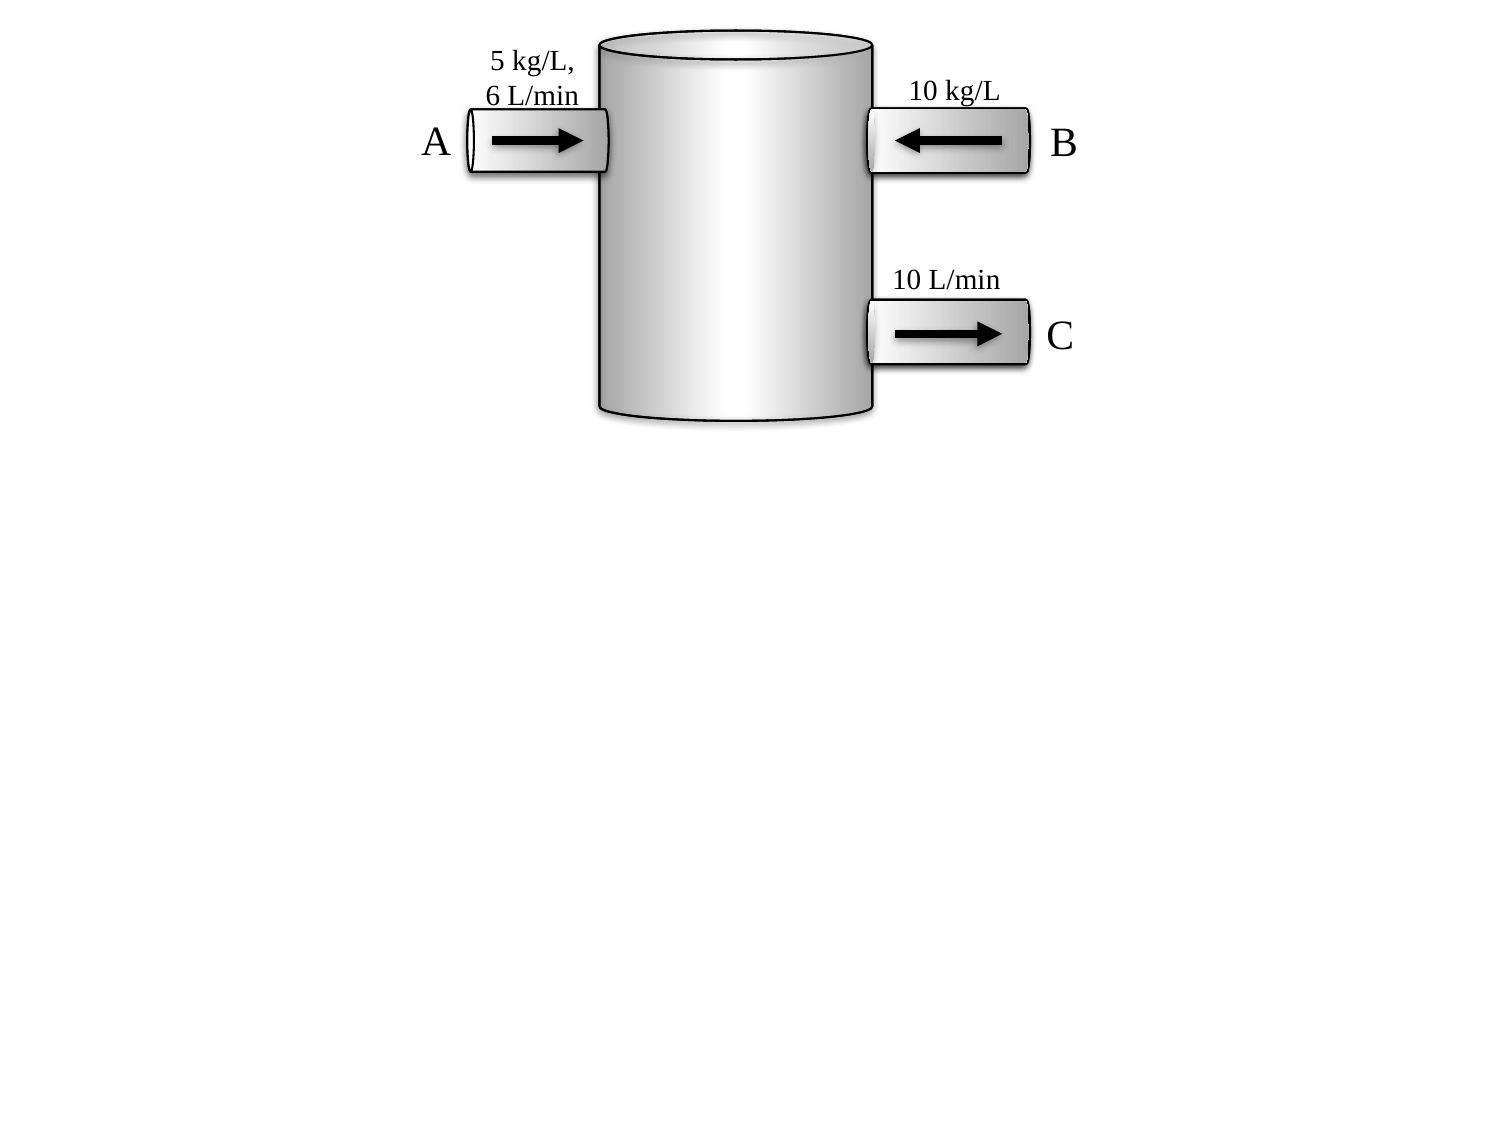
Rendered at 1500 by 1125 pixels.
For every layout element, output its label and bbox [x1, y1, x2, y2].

text_box [404, 30, 1096, 422]
